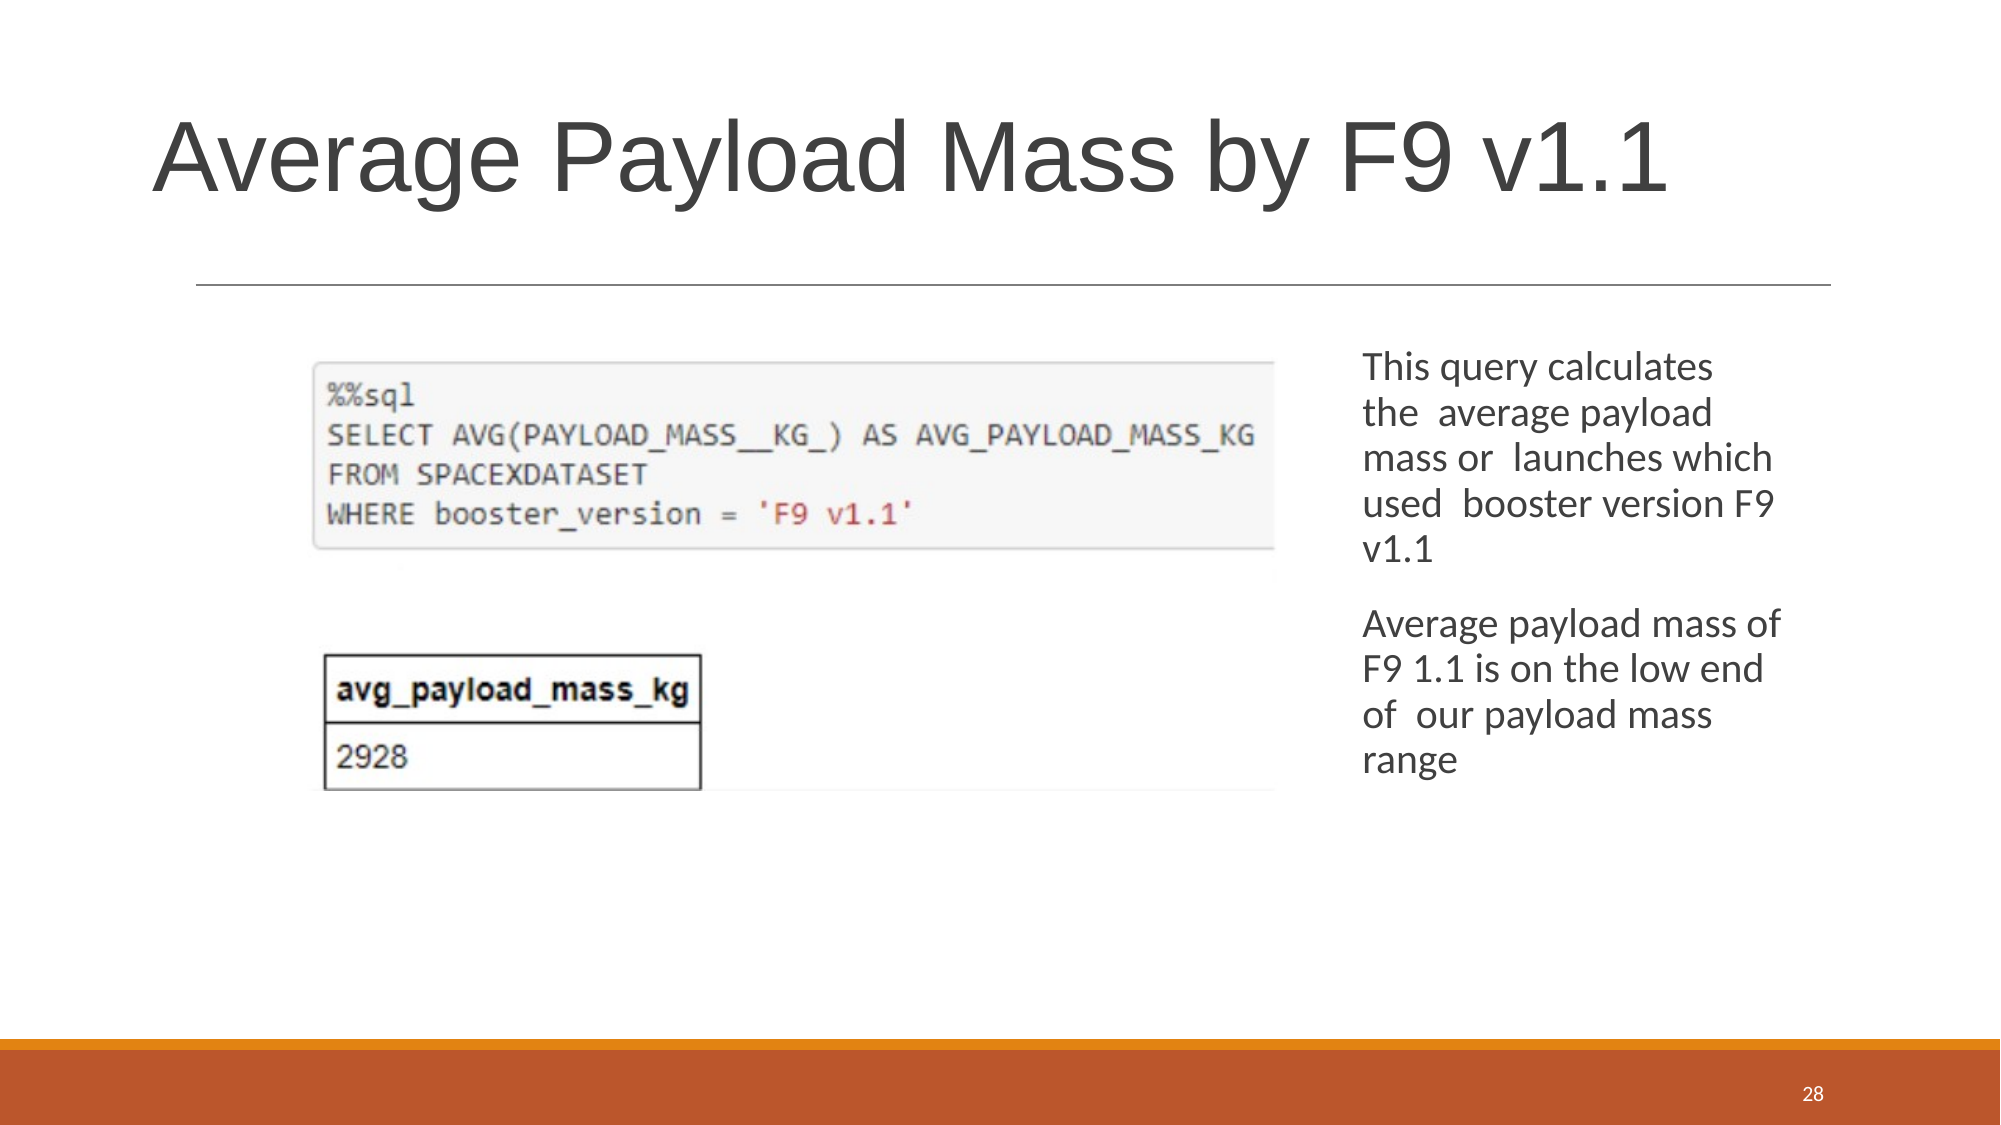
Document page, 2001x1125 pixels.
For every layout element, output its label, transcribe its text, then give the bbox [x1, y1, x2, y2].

text_box This query calculates the average payload mass or launches which used booster version F9 v1.1 Average payload mass of F9 1.1 is on the low end of our payload mass range [1360, 337, 1807, 783]
slide_number ‹#› [1795, 1077, 1831, 1125]
title Average Payload Mass by F9 v1.1 [150, 89, 1745, 280]
picture [307, 357, 1279, 791]
